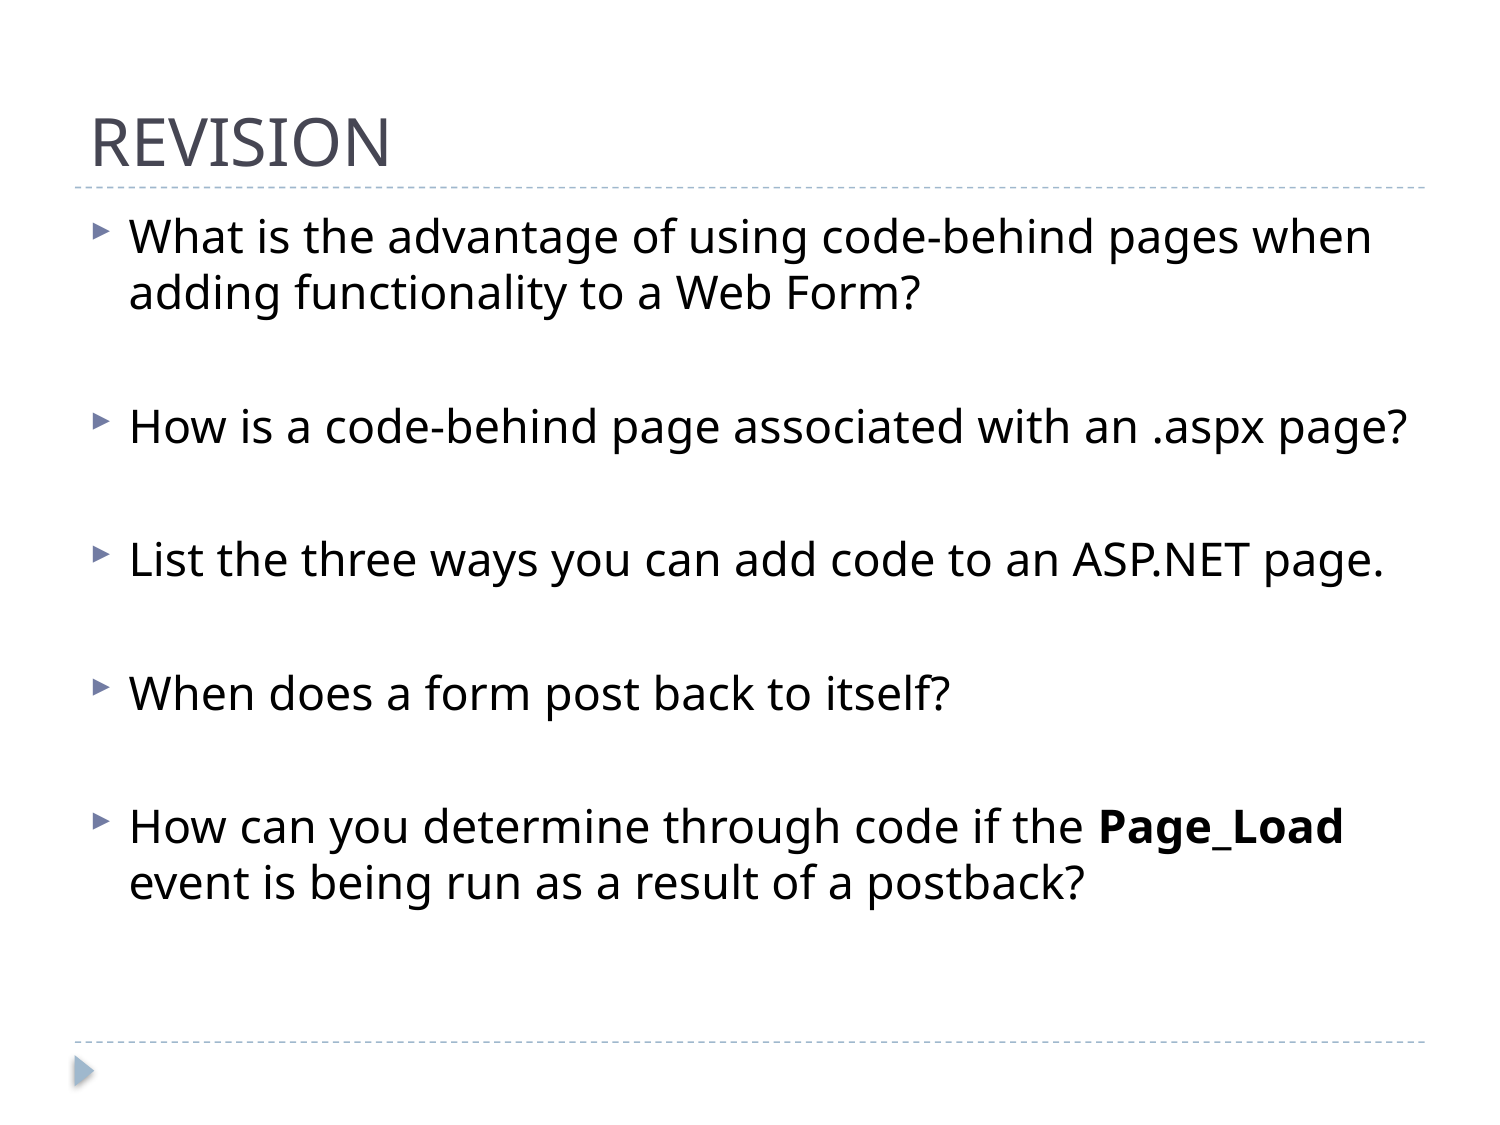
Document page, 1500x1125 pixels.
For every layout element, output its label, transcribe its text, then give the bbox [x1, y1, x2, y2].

list What is the advantage of using code-behind pages when adding functionality to a Web Form? How is a code-behind page associated with an .aspx page? List the three ways you can add code to an ASP.NET page. When does a form post back to itself? How can you determine through code if the Page_Load event is being run as a result of a postback? [75, 200, 1425, 1010]
title REVISION [75, 24, 1425, 188]
